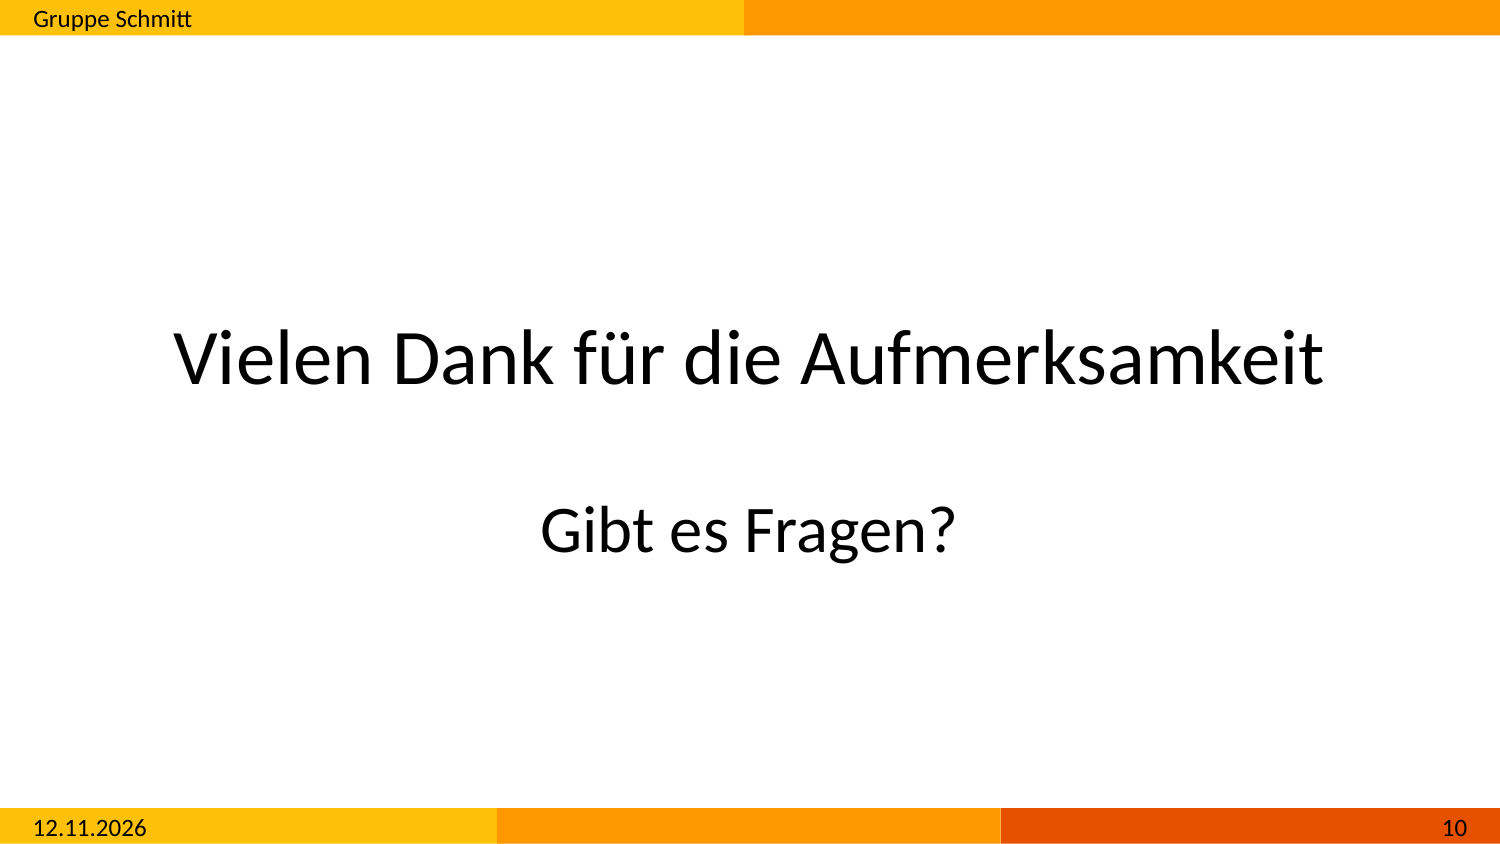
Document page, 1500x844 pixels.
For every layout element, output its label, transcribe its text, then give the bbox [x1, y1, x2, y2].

slide_number 9 [1000, 808, 1483, 844]
subtitle Gibt es Fragen? [225, 478, 1275, 694]
title Vielen Dank für die Aufmerksamkeit [112, 262, 1388, 443]
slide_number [17, 808, 497, 844]
